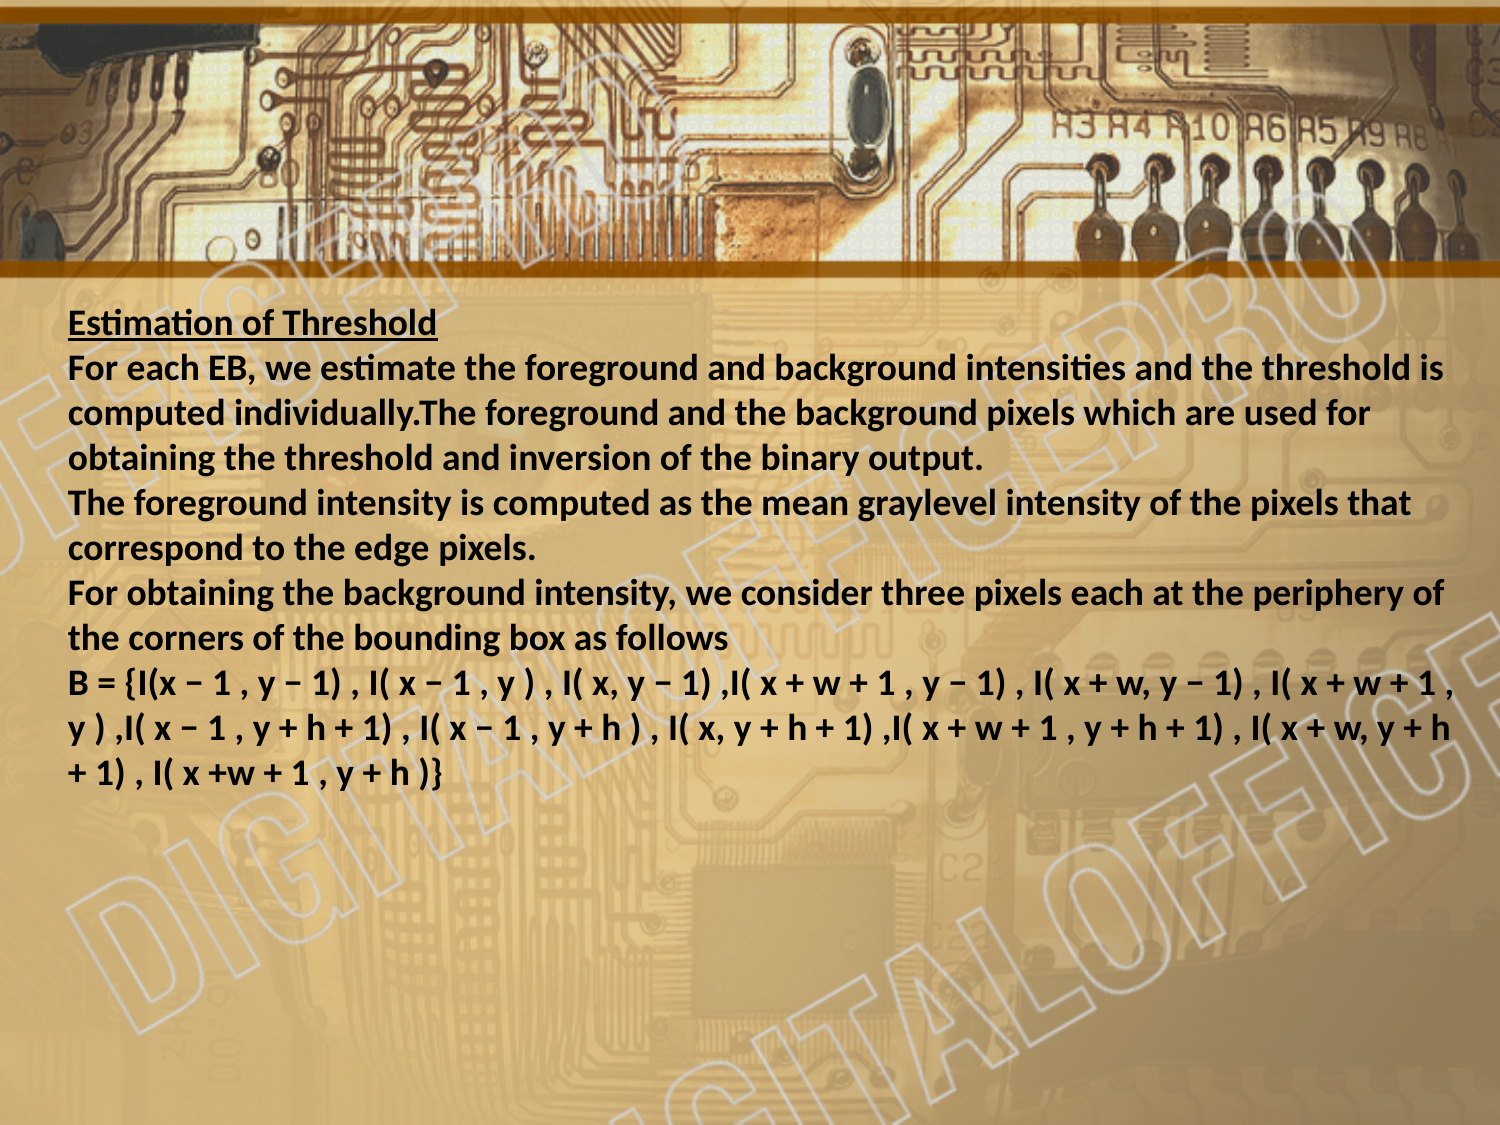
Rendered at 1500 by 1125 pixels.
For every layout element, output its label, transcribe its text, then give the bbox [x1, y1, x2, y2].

text_box Estimation of Threshold For each EB, we estimate the foreground and background intensities and the threshold is computed individually.The foreground and the background pixels which are used for obtaining the threshold and inversion of the binary output. The foreground intensity is computed as the mean graylevel intensity of the pixels that correspond to the edge pixels. For obtaining the background intensity, we consider three pixels each at the periphery of the corners of the bounding box as follows B = {I(x − 1 , y − 1) , I( x − 1 , y ) , I( x, y − 1) ,I( x + w + 1 , y − 1) , I( x + w, y − 1) , I( x + w + 1 , y ) ,I( x − 1 , y + h + 1) , I( x − 1 , y + h ) , I( x, y + h + 1) ,I( x + w + 1 , y + h + 1) , I( x + w, y + h + 1) , I( x +w + 1 , y + h )} [53, 290, 1483, 846]
picture [0, 0, 1500, 1125]
